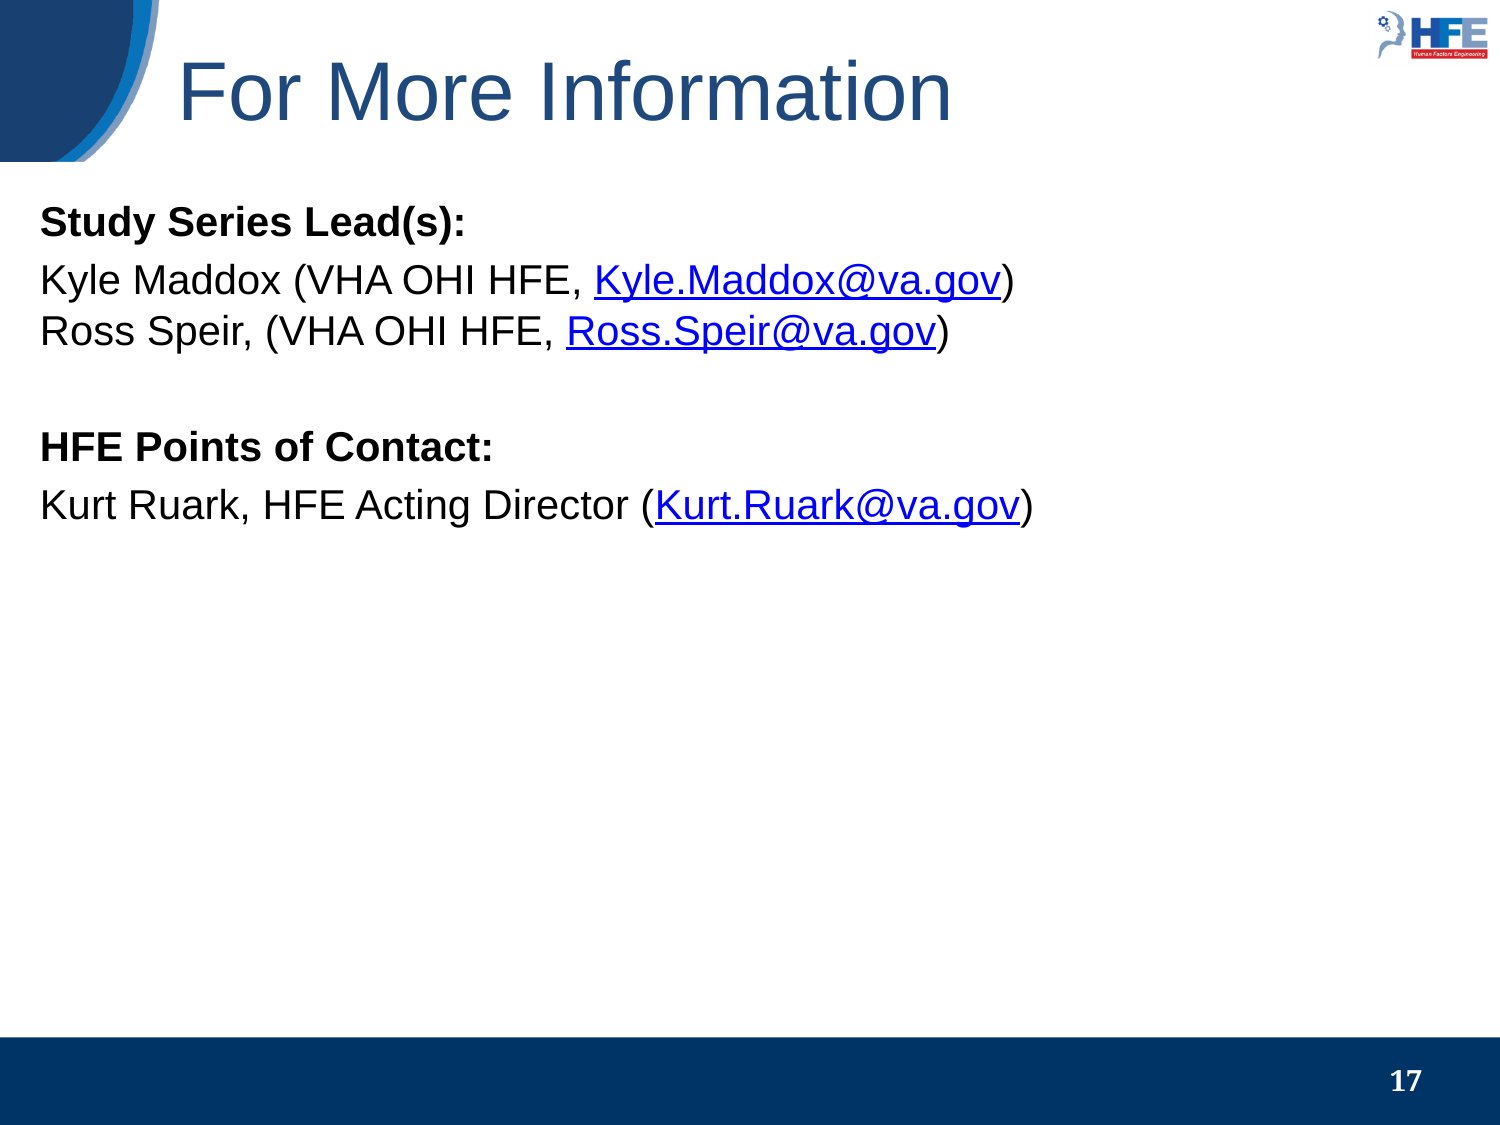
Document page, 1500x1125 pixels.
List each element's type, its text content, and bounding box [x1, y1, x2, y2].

text_box 17 [1087, 1052, 1438, 1113]
picture [0, 0, 1500, 162]
title For More Information [162, 24, 1425, 150]
list Study Series Lead(s): Kyle Maddox (VHA OHI HFE, Kyle.Maddox@va.gov) Ross Speir, (VHA OHI HFE, Ross.Speir@va.gov) HFE Points of Contact: Kurt Ruark, HFE Acting Director (Kurt.Ruark@va.gov) [24, 187, 1488, 930]
